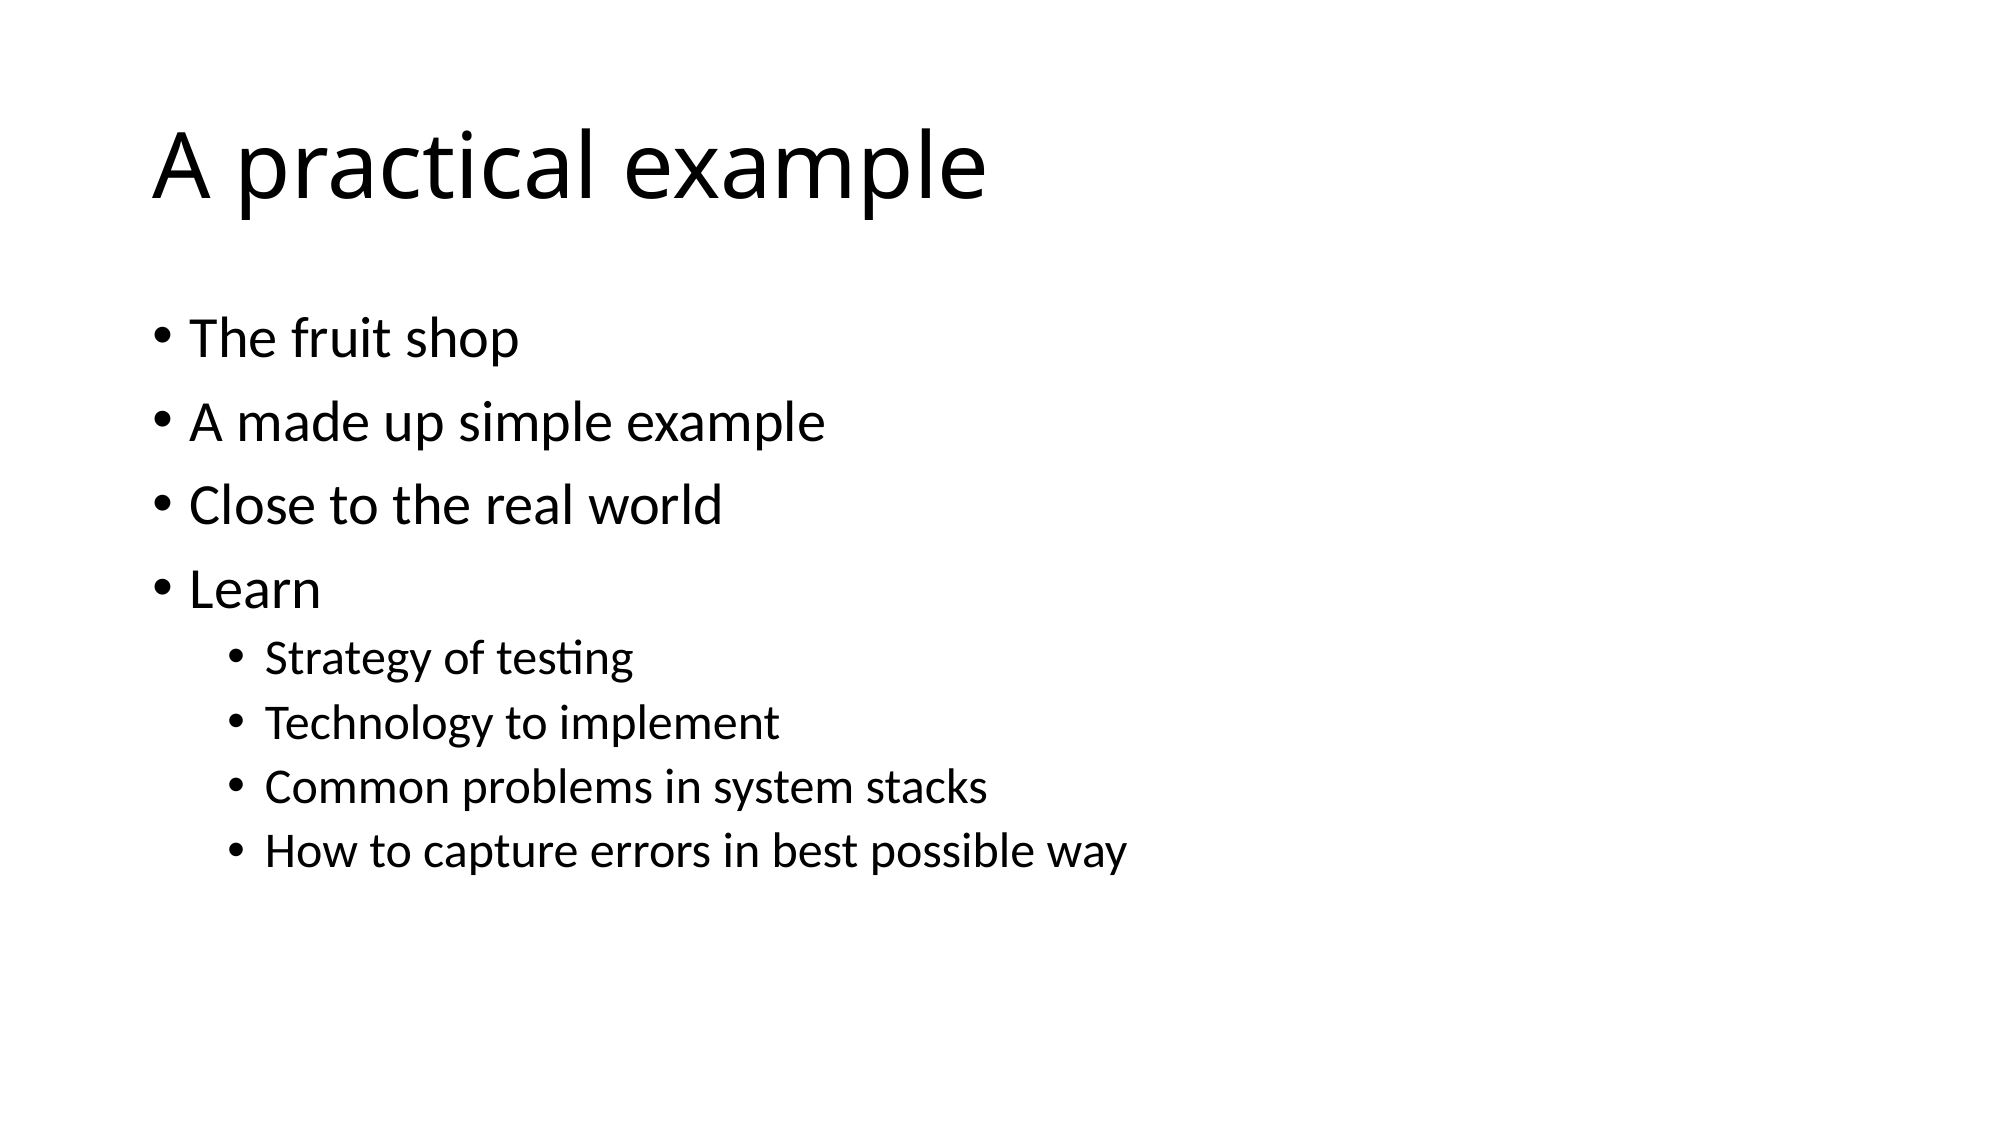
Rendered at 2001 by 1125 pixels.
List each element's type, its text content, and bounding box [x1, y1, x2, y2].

title A practical example [137, 59, 1863, 278]
list The fruit shop A made up simple example Close to the real world Learn Strategy of testing Technology to implement Common problems in system stacks How to capture errors in best possible way [137, 299, 1863, 1014]
